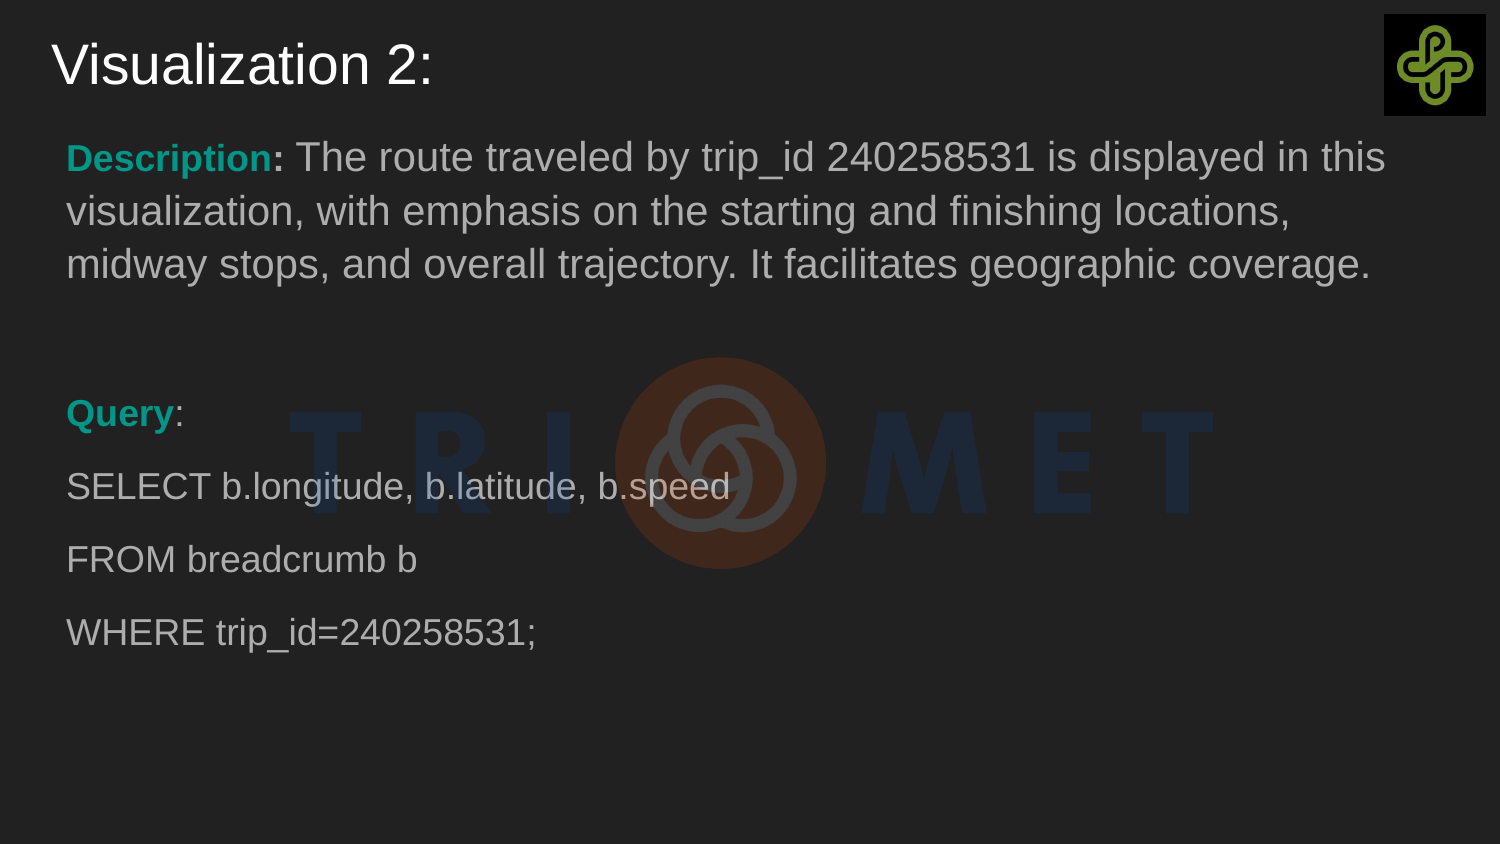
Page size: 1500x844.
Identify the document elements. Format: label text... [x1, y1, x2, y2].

picture [1383, 13, 1487, 117]
title Visualization 2: [36, 18, 1378, 113]
picture [285, 353, 1214, 573]
list Description: The route traveled by trip_id 240258531 is displayed in this visualization, with emphasis on the starting and finishing locations, midway stops, and overall trajectory. It facilitates geographic coverage. Query: SELECT b.longitude, b.latitude, b.speed FROM breadcrumb b WHERE trip_id=240258531; [51, 112, 1449, 813]
